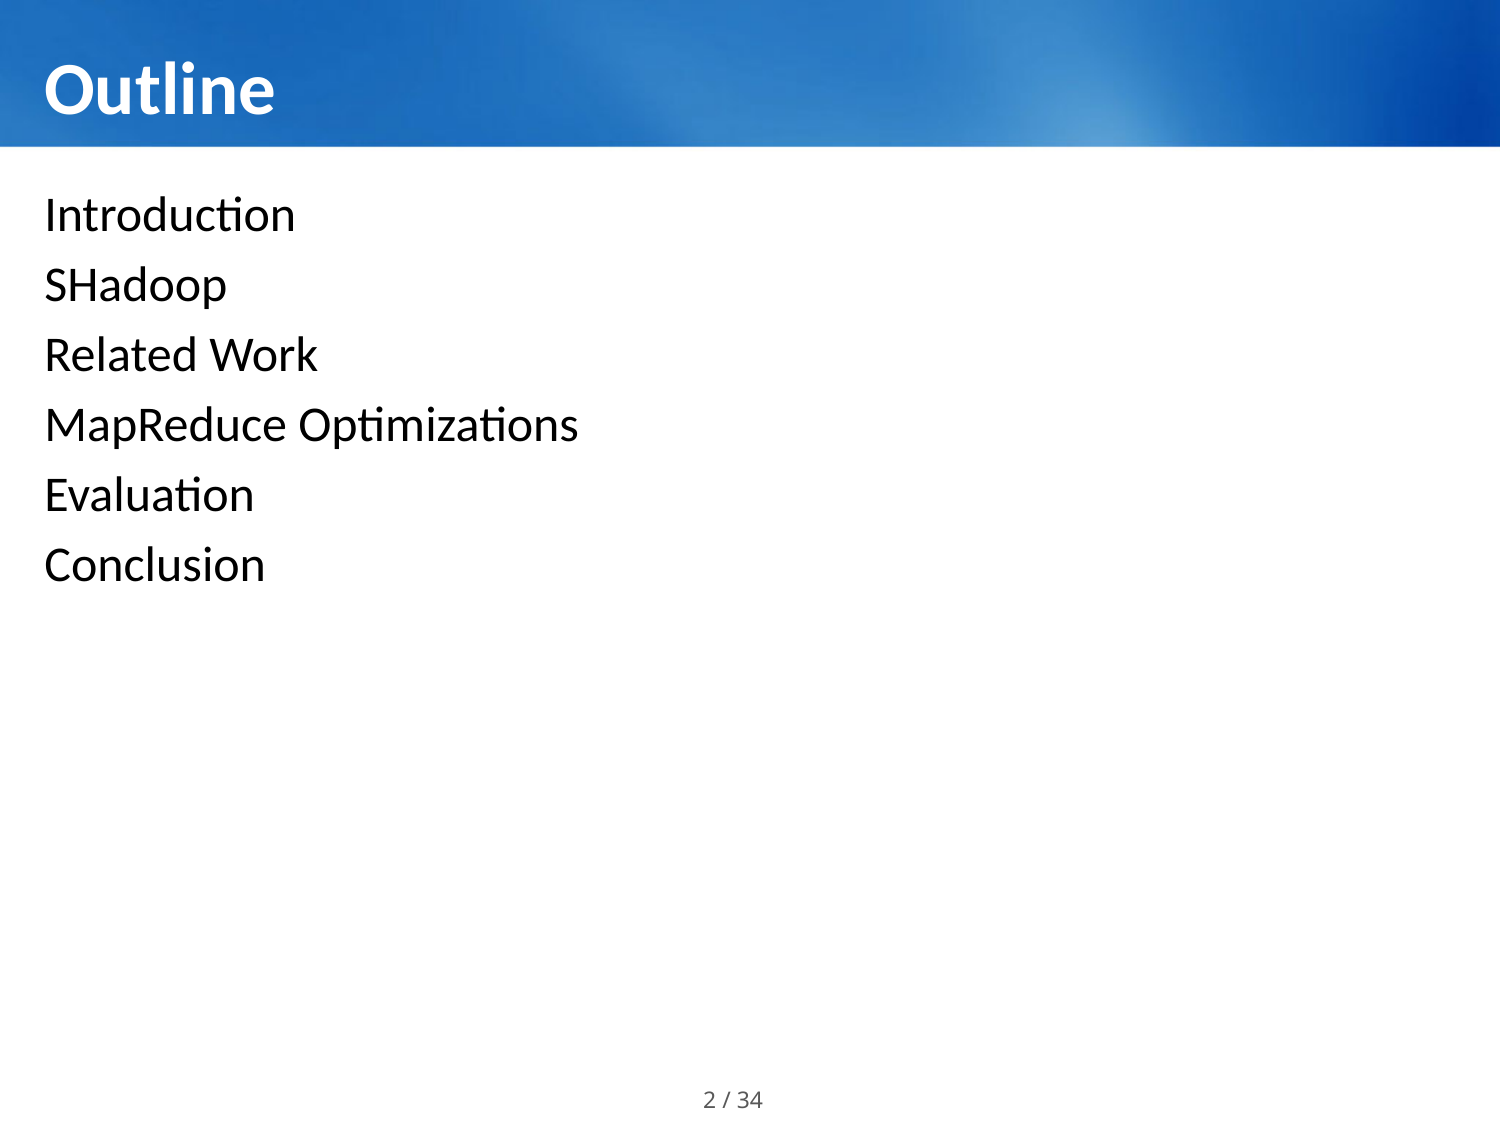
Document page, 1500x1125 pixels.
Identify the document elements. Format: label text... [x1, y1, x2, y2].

picture [0, 0, 1500, 1125]
title Outline [29, 19, 1471, 149]
list Introduction SHadoop Related Work MapReduce Optimizations Evaluation Conclusion [29, 174, 1471, 1071]
